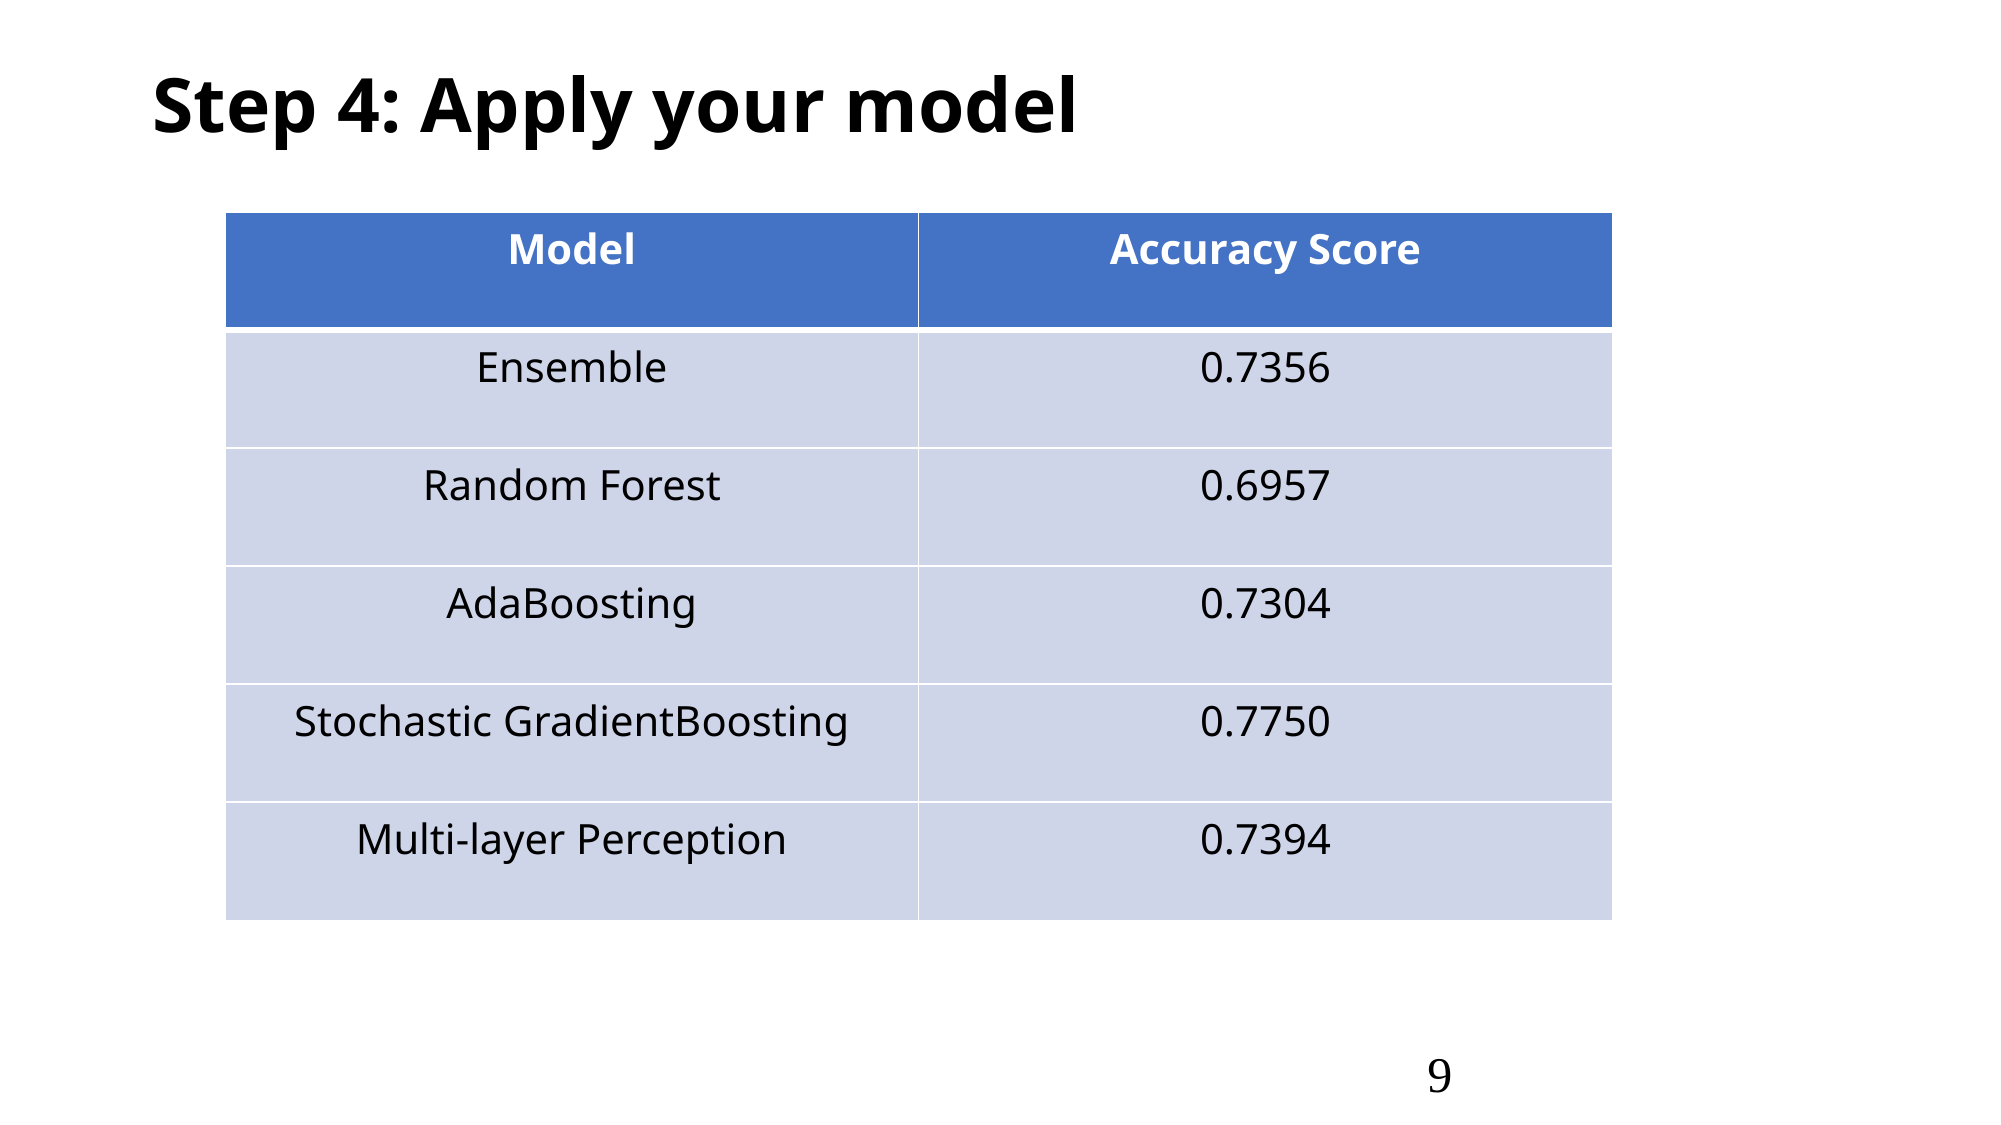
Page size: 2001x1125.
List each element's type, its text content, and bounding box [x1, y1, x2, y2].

slide_number 9 [1412, 1042, 1863, 1103]
table_cell AdaBoosting [226, 567, 918, 683]
table_cell Stochastic GradientBoosting [226, 685, 918, 801]
table_cell 0.7750 [919, 685, 1612, 801]
table_header Accuracy Score [919, 213, 1612, 327]
table_cell Ensemble [226, 333, 918, 447]
table_cell 0.7394 [919, 803, 1612, 920]
table_cell 0.6957 [919, 449, 1612, 565]
text_box Step 4: Apply your model [137, 59, 1863, 185]
table_cell 0.7356 [919, 333, 1612, 447]
table_cell Multi-layer Perception [226, 803, 918, 920]
table_header Model [226, 213, 918, 327]
table_cell 0.7304 [919, 567, 1612, 683]
table_cell Random Forest [226, 449, 918, 565]
